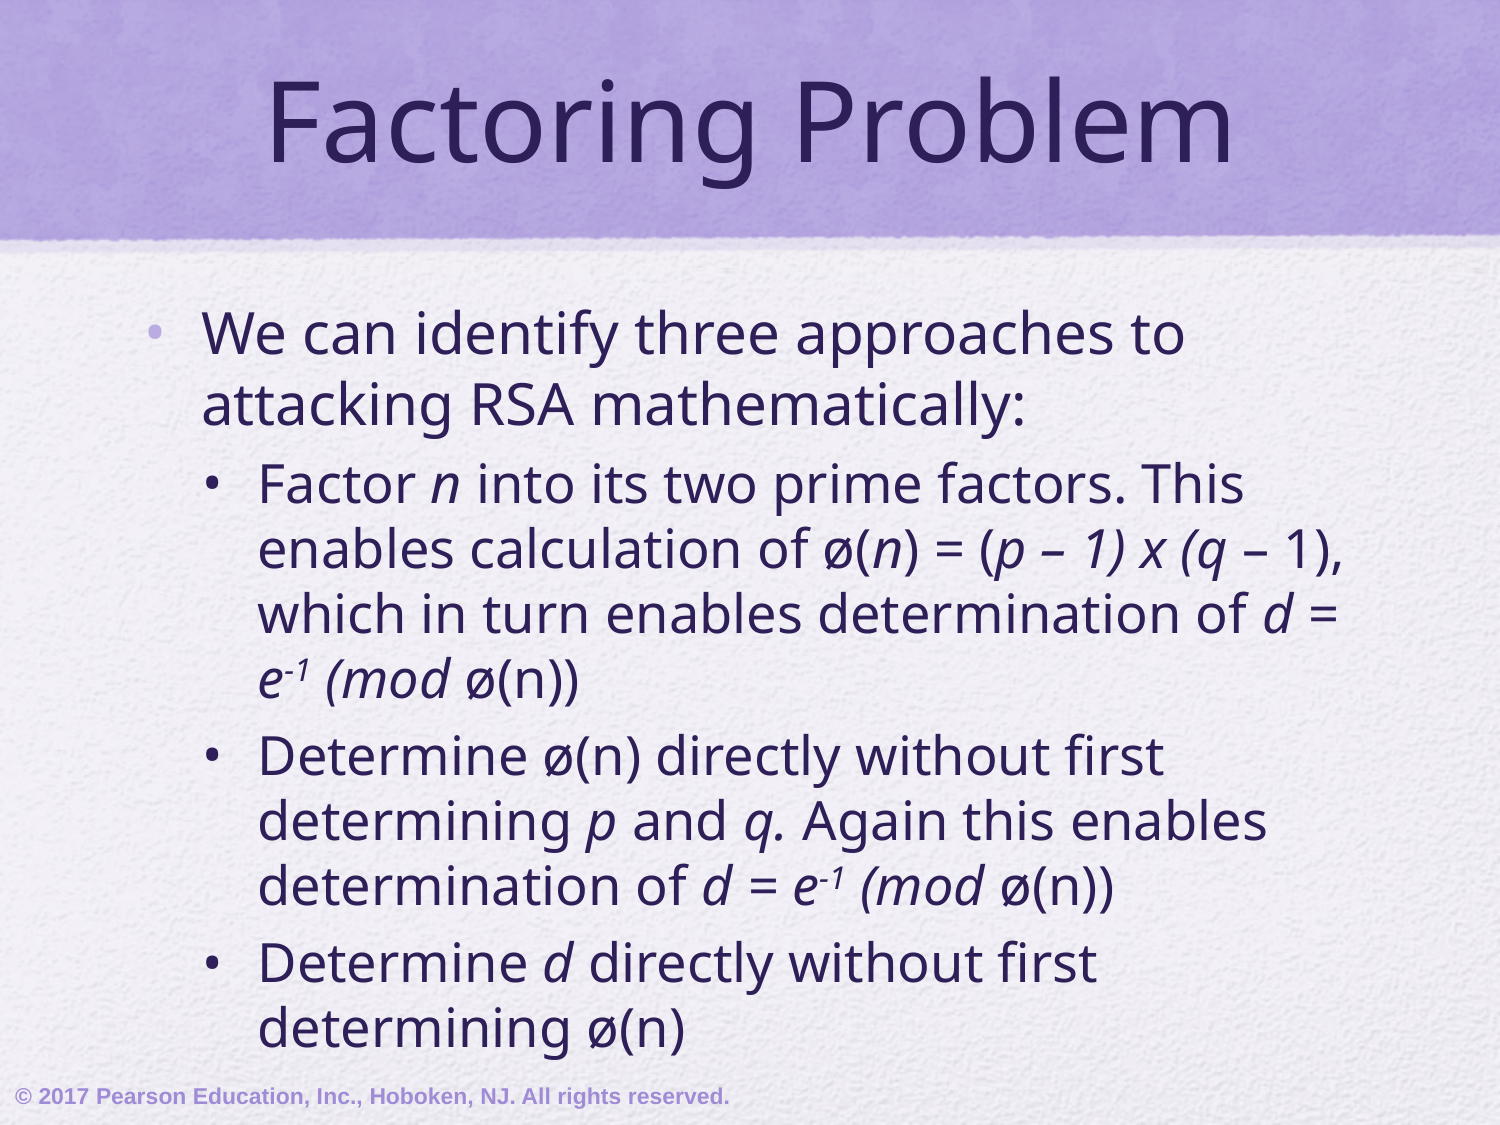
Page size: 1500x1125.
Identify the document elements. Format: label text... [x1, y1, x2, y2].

title Factoring Problem [129, 6, 1373, 239]
picture [0, 225, 1500, 1125]
list We can identify three approaches to attacking RSA mathematically: Factor n into its two prime factors. This enables calculation of ø(n) = (p – 1) x (q – 1), which in turn enables determination of d = e-1 (mod ø(n)) Determine ø(n) directly without first determining p and q. Again this enables determination of d = e-1 (mod ø(n)) Determine d directly without first determining ø(n) [129, 288, 1373, 1038]
footer © 2017 Pearson Education, Inc., Hoboken, NJ. All rights reserved. [0, 1065, 1100, 1125]
